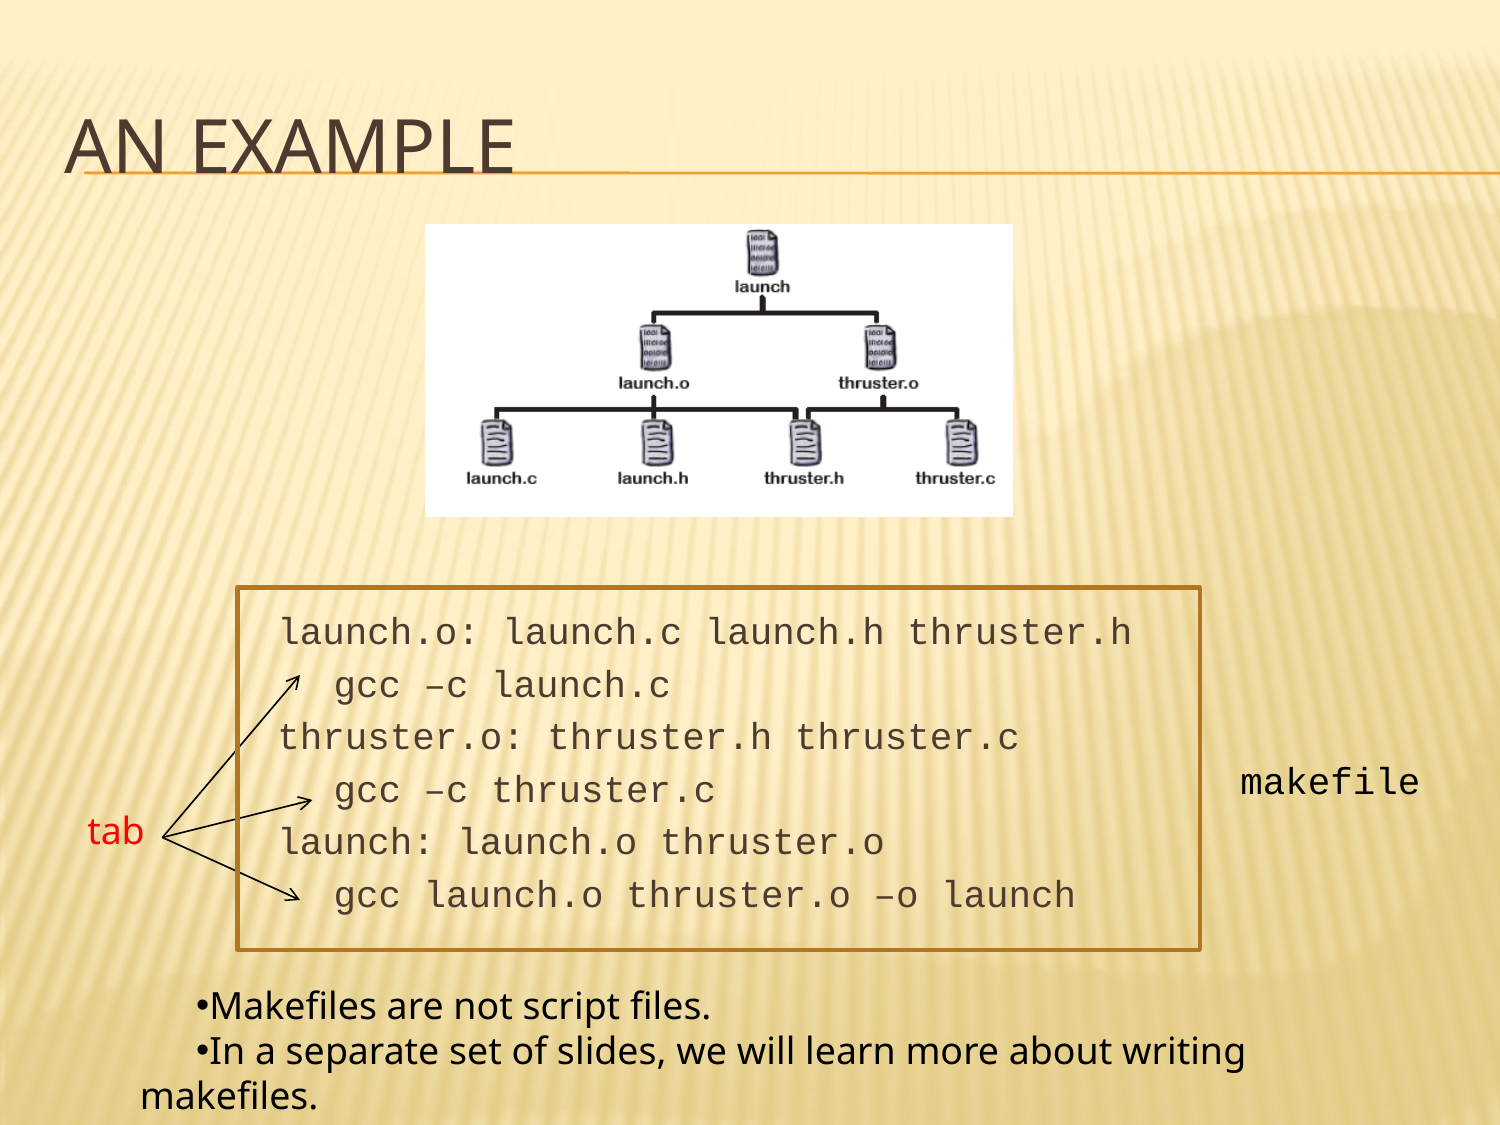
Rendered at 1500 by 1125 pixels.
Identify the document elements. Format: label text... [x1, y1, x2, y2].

list launch.o: launch.c launch.h thruster.h gcc –c launch.c thruster.o: thruster.h thruster.c gcc –c thruster.c launch: launch.o thruster.o gcc launch.o thruster.o –o launch [262, 600, 1475, 998]
text_box tab [72, 799, 152, 860]
text_box Makefiles are not script files. In a separate set of slides, we will learn more about writing makefiles. [124, 974, 1413, 1125]
picture [424, 224, 1013, 518]
text_box makefile [1225, 749, 1436, 810]
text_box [162, 799, 313, 838]
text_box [162, 837, 301, 901]
text_box [235, 585, 1202, 952]
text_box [162, 674, 301, 799]
title An example [50, 75, 1475, 213]
